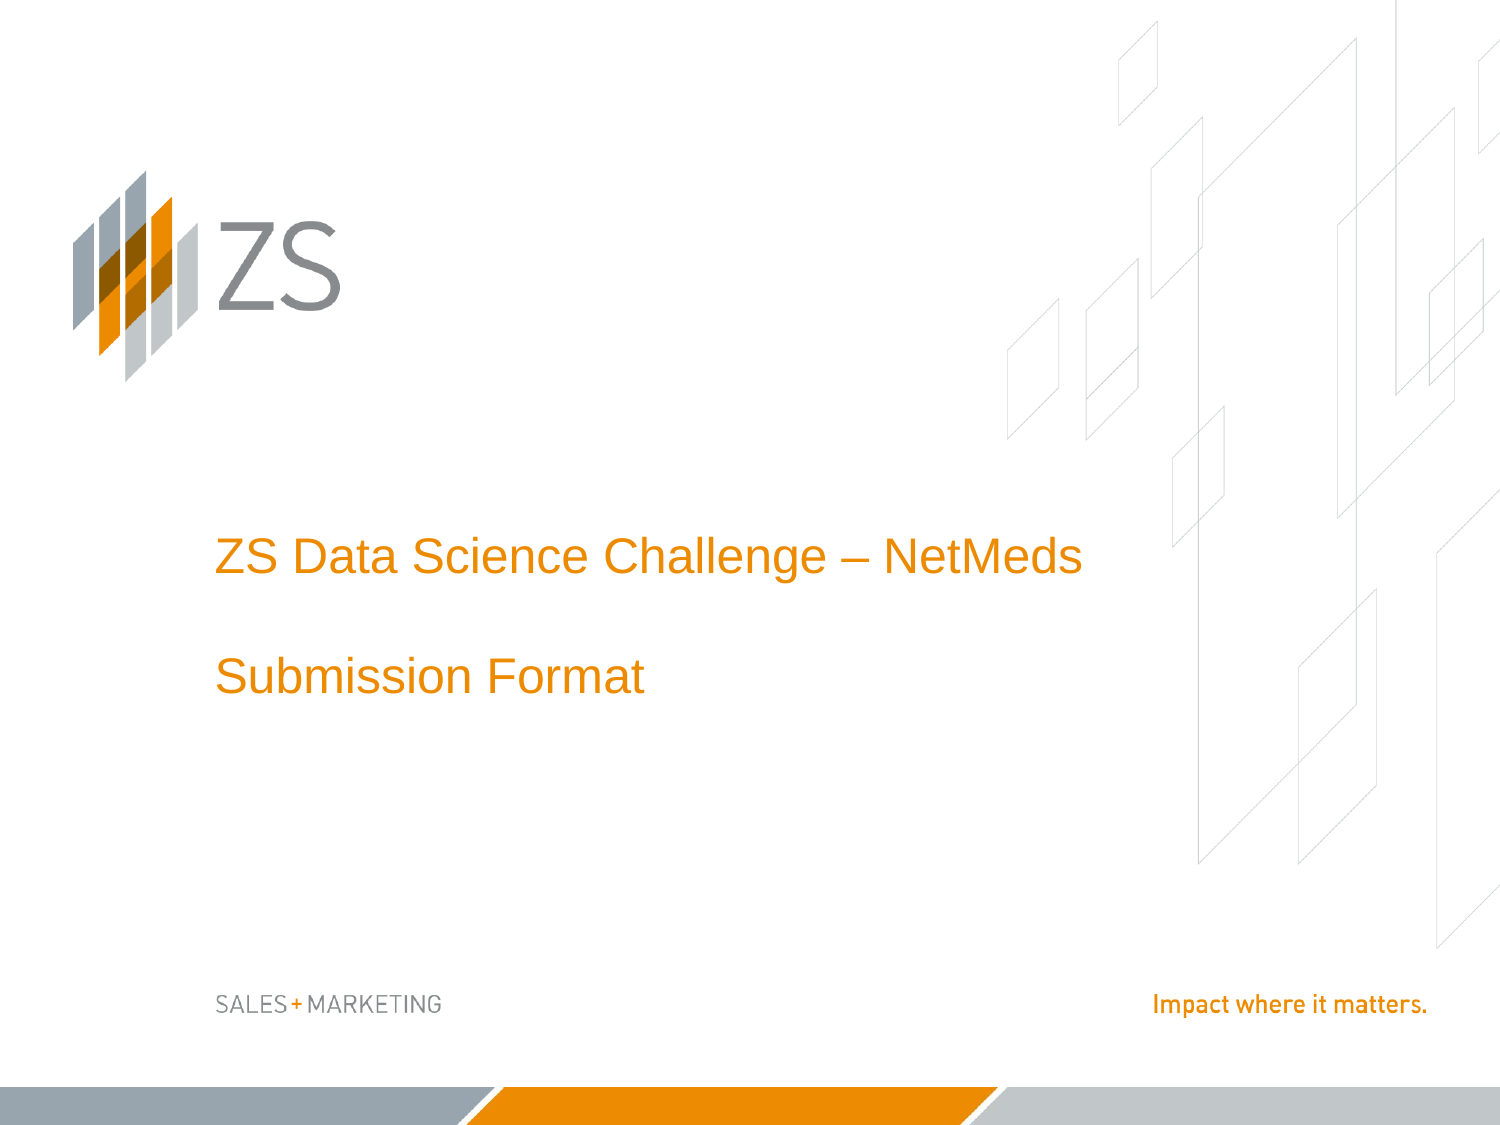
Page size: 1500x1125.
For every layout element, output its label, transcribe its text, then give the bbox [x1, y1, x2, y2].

picture [1139, 976, 1440, 1030]
picture [196, 977, 459, 1030]
picture [975, 0, 1500, 975]
picture [65, 163, 348, 389]
picture [0, 1087, 1500, 1125]
text_box ZS Data Science Challenge – NetMeds Submission Format [214, 479, 1206, 704]
